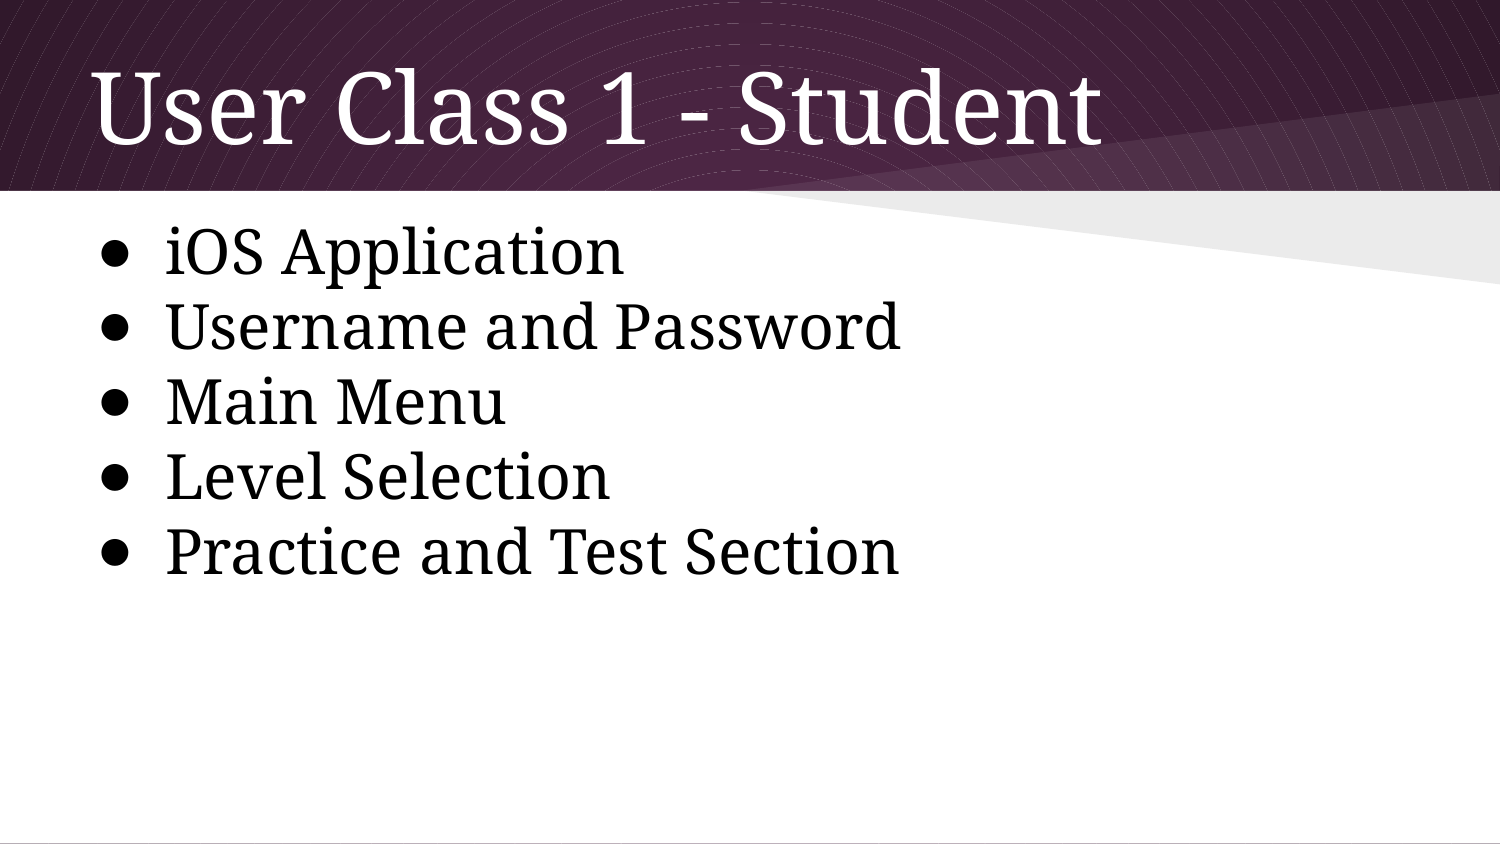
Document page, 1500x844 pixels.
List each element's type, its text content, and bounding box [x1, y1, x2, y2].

title User Class 1 - Student [75, 33, 1425, 175]
list iOS Application Username and Password Main Menu Level Selection Practice and Test Section [75, 196, 1425, 808]
